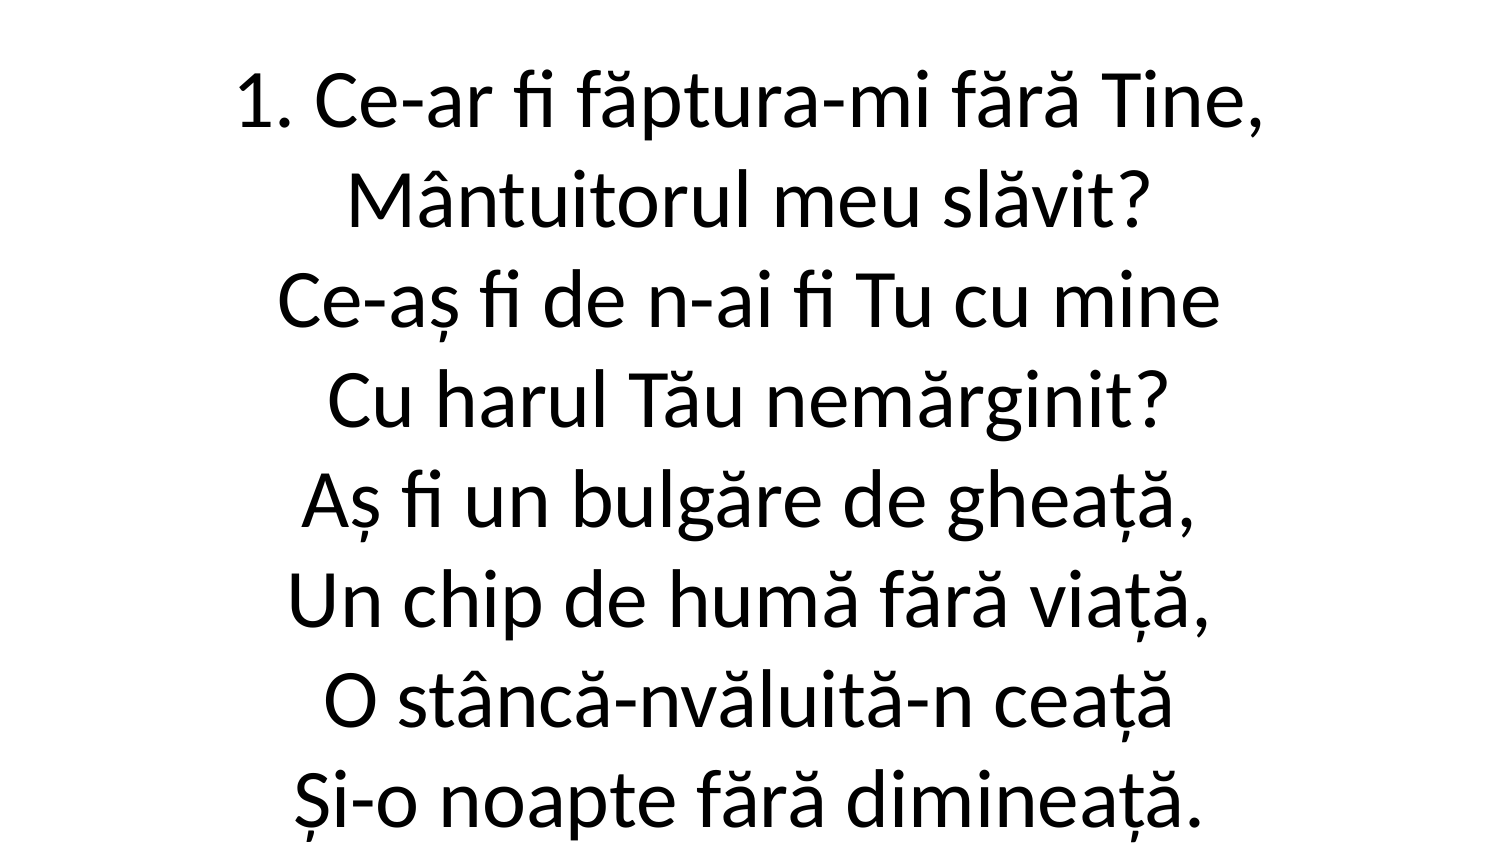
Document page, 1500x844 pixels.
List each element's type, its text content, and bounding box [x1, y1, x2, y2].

text_box 1. Ce-ar fi făptura-mi fără Tine, Mântuitorul meu slăvit? Ce-aș fi de n-ai fi Tu cu mine Cu harul Tău nemărginit? Aș fi un bulgăre de gheață, Un chip de humă fără viață, O stâncă-nvăluită-n ceață Și-o noapte fără dimineață. [217, 0, 1283, 844]
